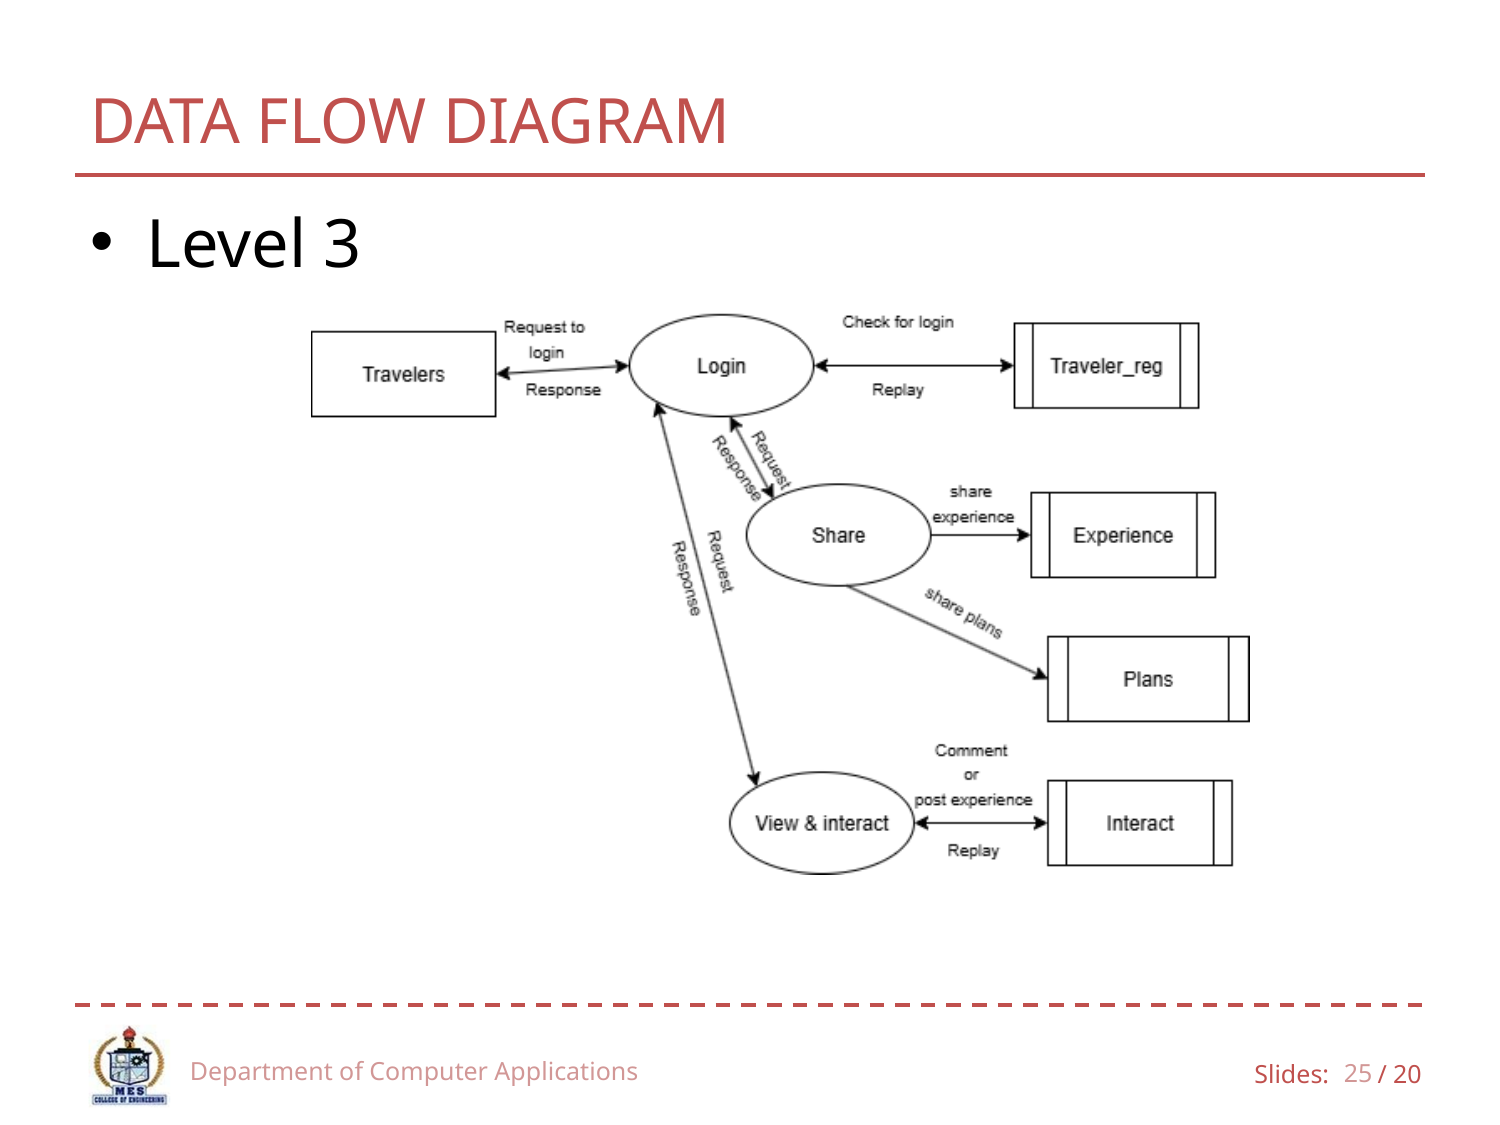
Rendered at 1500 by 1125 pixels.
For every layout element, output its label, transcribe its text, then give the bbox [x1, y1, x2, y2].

footer Department of Computer Applications [174, 1042, 675, 1103]
picture [87, 1023, 171, 1109]
title DATA FLOW DIAGRAM [73, 48, 1427, 189]
list Level 3 [75, 193, 1425, 1005]
slide_number 25 [1325, 1044, 1388, 1105]
picture [311, 294, 1251, 876]
